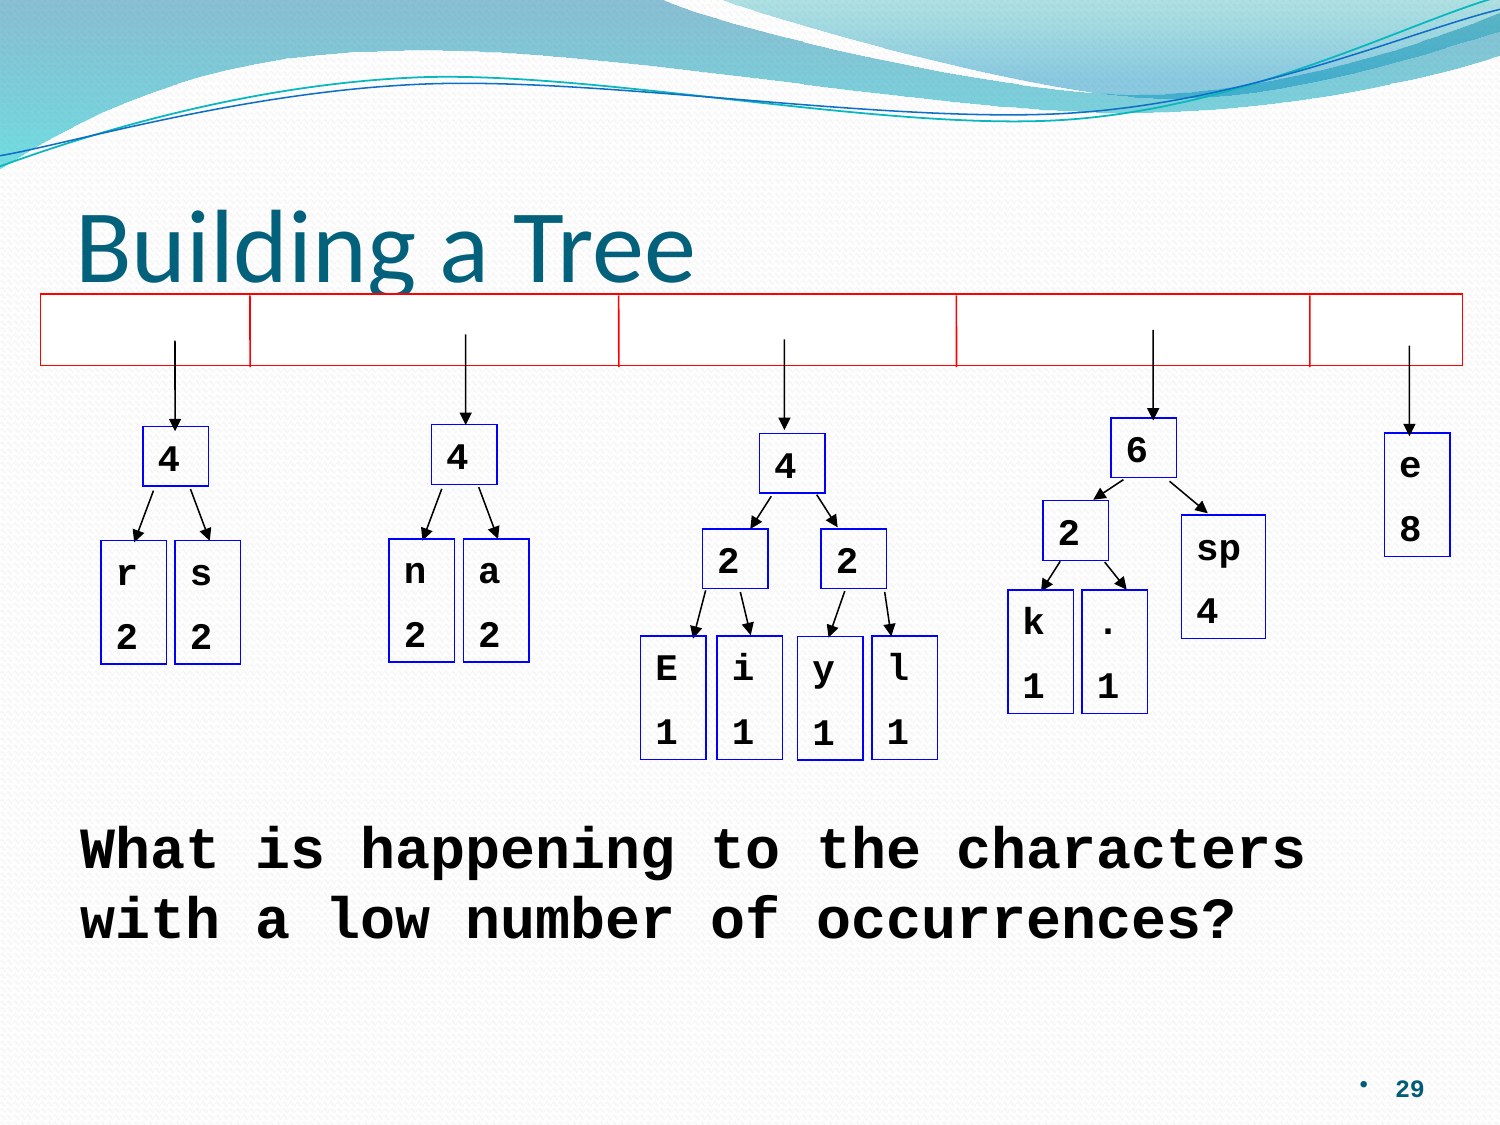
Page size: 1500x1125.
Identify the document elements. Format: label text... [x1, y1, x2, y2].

text_box l 1 [871, 635, 938, 760]
text_box [1104, 562, 1127, 590]
text_box [826, 590, 845, 636]
text_box [40, 293, 1463, 366]
text_box n 2 [389, 538, 455, 663]
text_box . 1 [1082, 589, 1148, 714]
text_box [1093, 479, 1124, 500]
text_box [883, 591, 896, 637]
text_box k 1 [1007, 589, 1074, 714]
text_box [778, 339, 791, 430]
text_box a 2 [463, 538, 529, 663]
text_box [740, 592, 754, 636]
text_box r 2 [100, 540, 167, 665]
text_box [1041, 561, 1061, 589]
slide_number 29 [1299, 1042, 1425, 1103]
text_box [478, 487, 500, 539]
text_box 4 [142, 426, 209, 487]
text_box 6 [1110, 417, 1177, 478]
text_box i 1 [717, 635, 783, 760]
text_box [1169, 481, 1208, 514]
title Building a Tree [75, 115, 1438, 293]
text_box e 8 [1384, 432, 1450, 557]
text_box 4 [759, 433, 825, 494]
text_box y 1 [797, 636, 864, 761]
text_box 2 [702, 528, 768, 589]
text_box [1403, 345, 1416, 437]
text_box [750, 496, 772, 529]
text_box [190, 488, 212, 541]
text_box 2 [1042, 500, 1109, 561]
text_box [816, 494, 838, 528]
text_box s 2 [174, 540, 241, 665]
text_box [1146, 329, 1160, 421]
text_box [421, 488, 442, 538]
text_box 4 [431, 424, 497, 485]
text_box E 1 [640, 635, 707, 760]
text_box [168, 340, 182, 432]
text_box [459, 334, 472, 425]
text_box [690, 590, 706, 635]
text_box sp 4 [1181, 515, 1266, 639]
text_box [132, 490, 154, 540]
text_box 2 [821, 528, 887, 589]
text_box What is happening to the characters with a low number of occurrences? [66, 803, 1405, 958]
